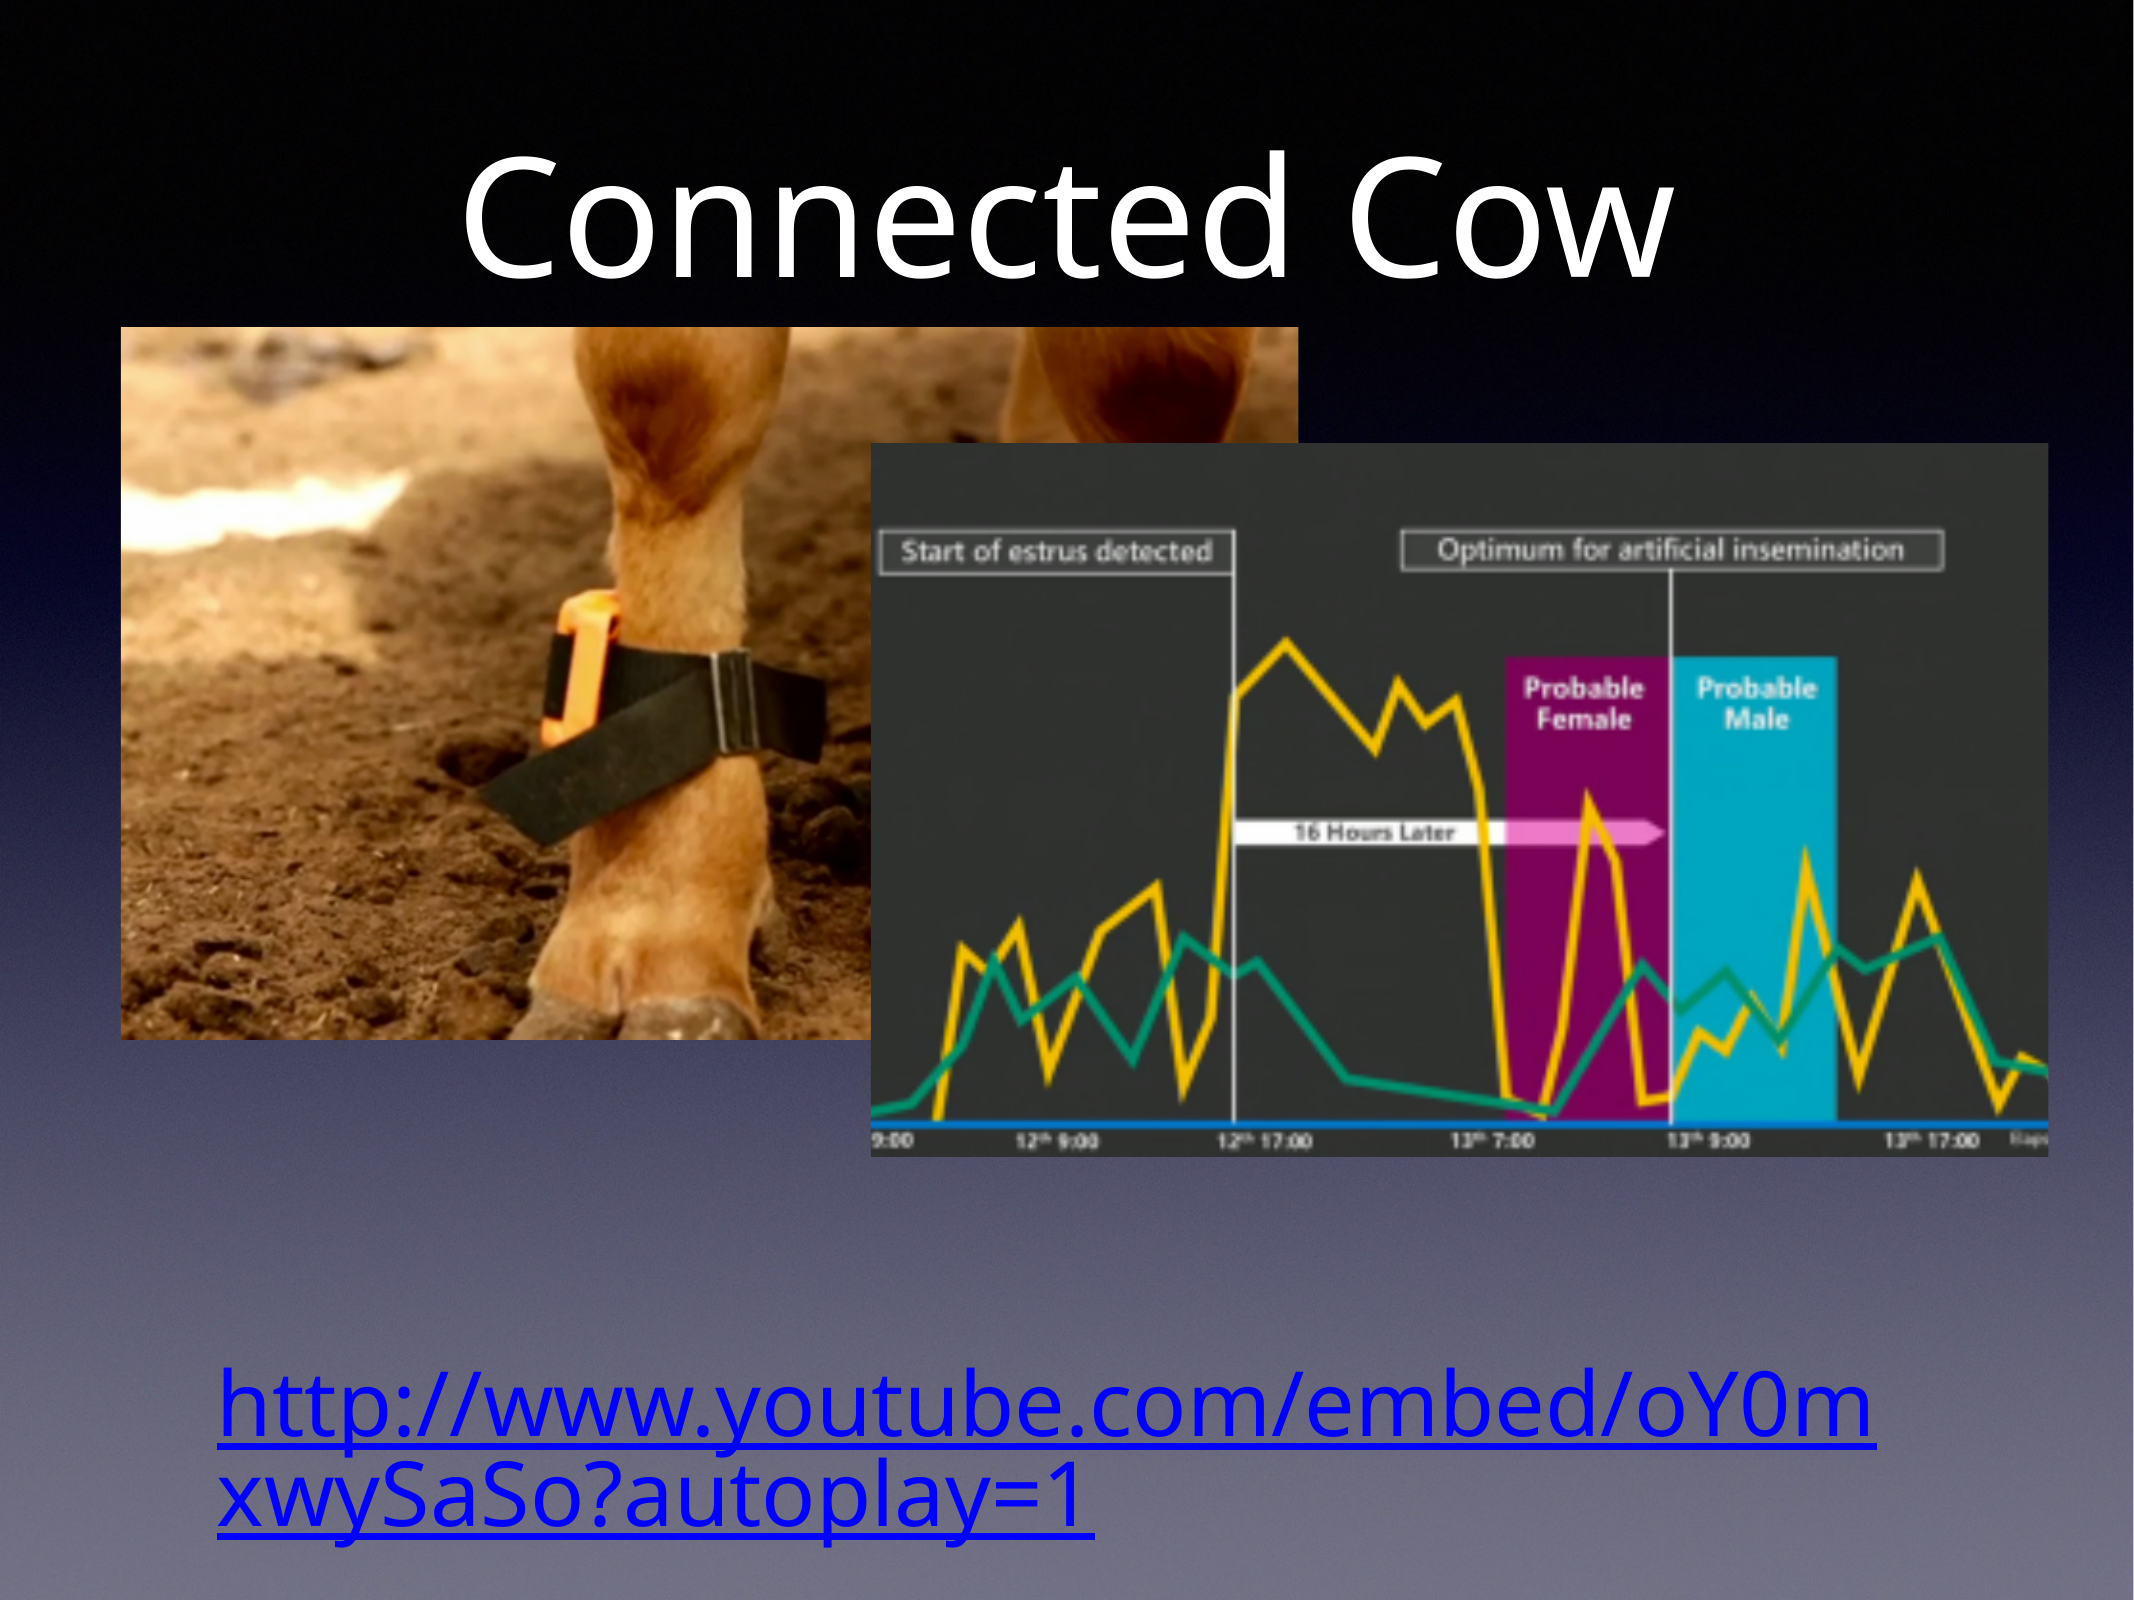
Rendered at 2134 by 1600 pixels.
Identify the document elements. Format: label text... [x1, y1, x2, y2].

title Connected Cow [207, 84, 1926, 320]
picture [0, 0, 2134, 1600]
text_box http://www.youtube.com/embed/oY0mxwySaSo?autoplay=1 [208, 1243, 1925, 1478]
